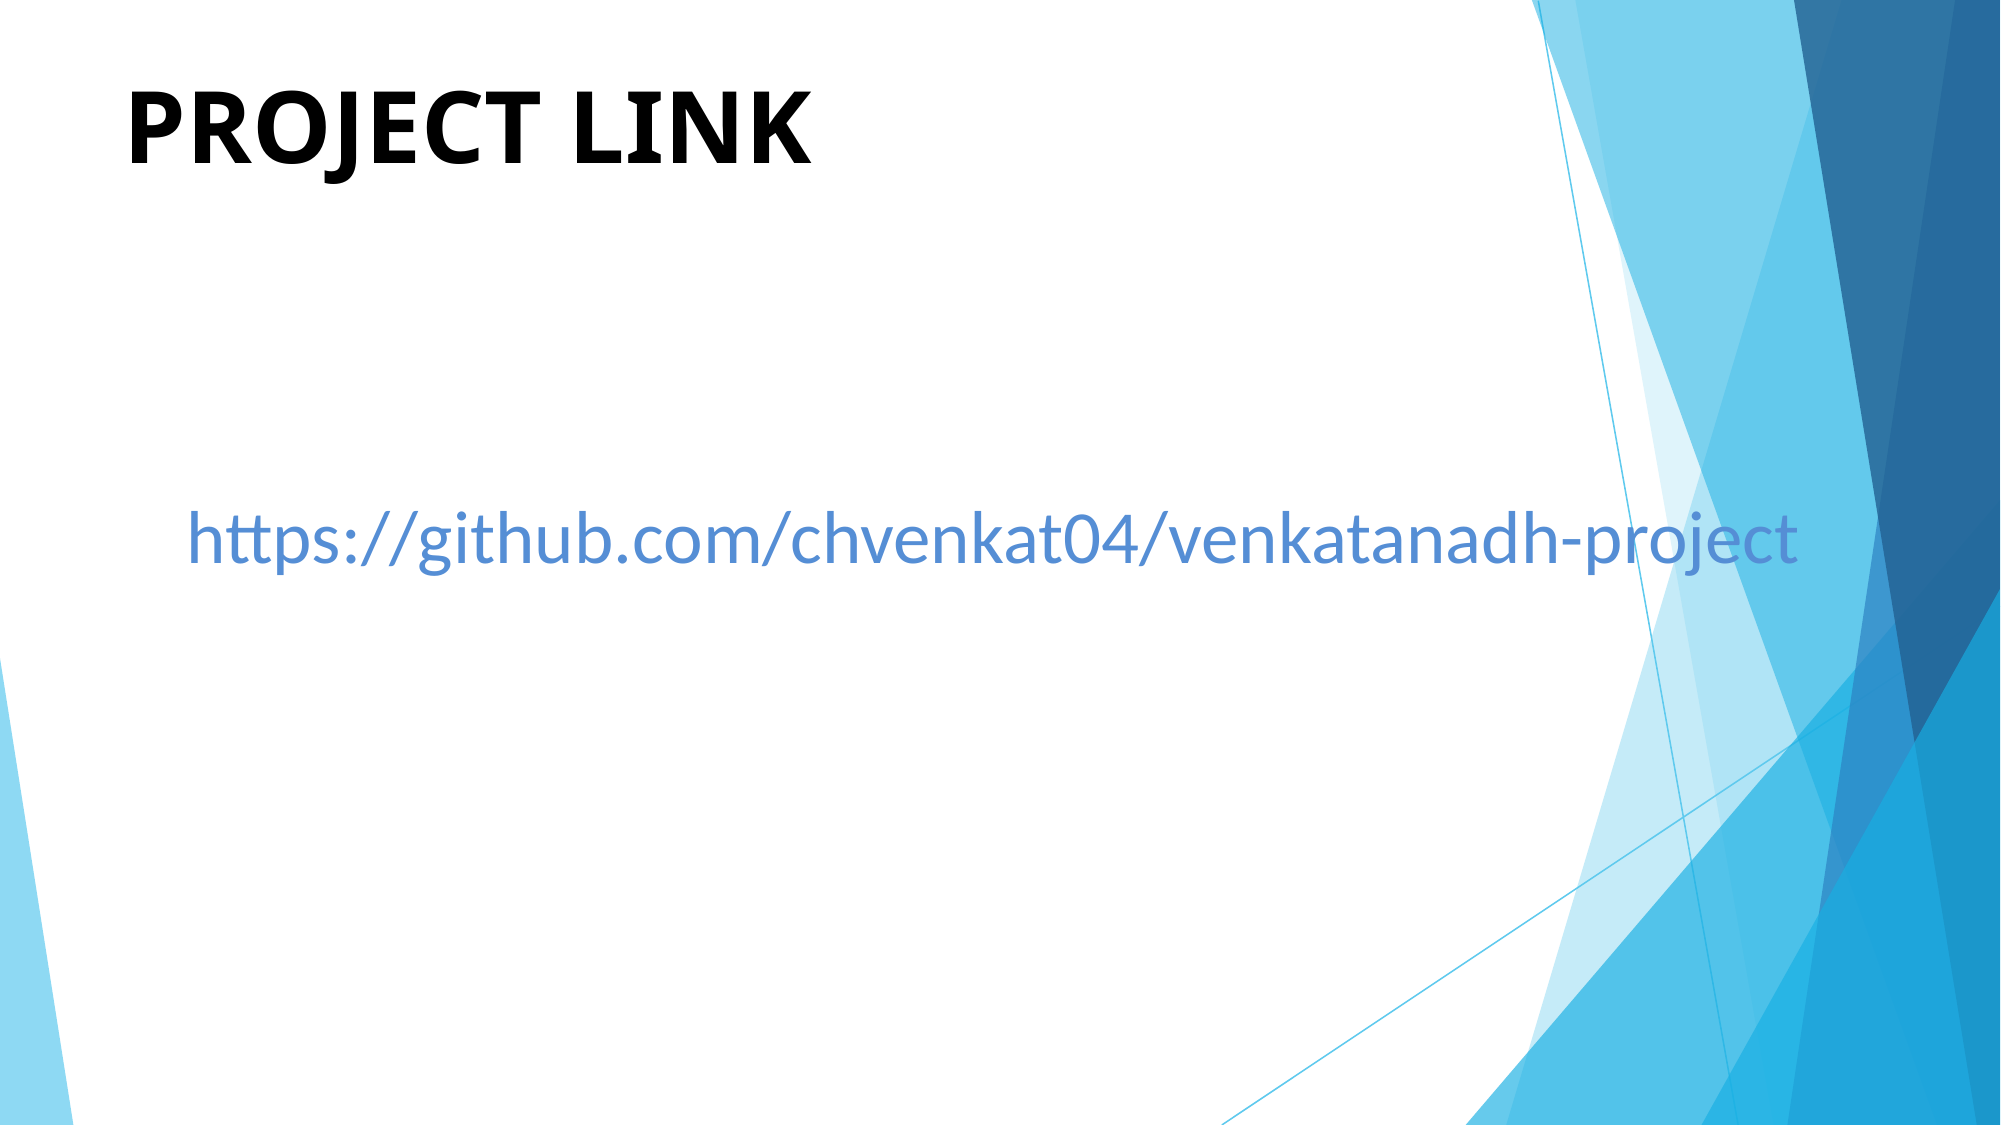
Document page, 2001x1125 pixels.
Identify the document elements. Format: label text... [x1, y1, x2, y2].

text_box https://github.com/chvenkat04/venkatanadh-project [0, 481, 2000, 587]
title PROJECT LINK [123, 63, 1877, 188]
